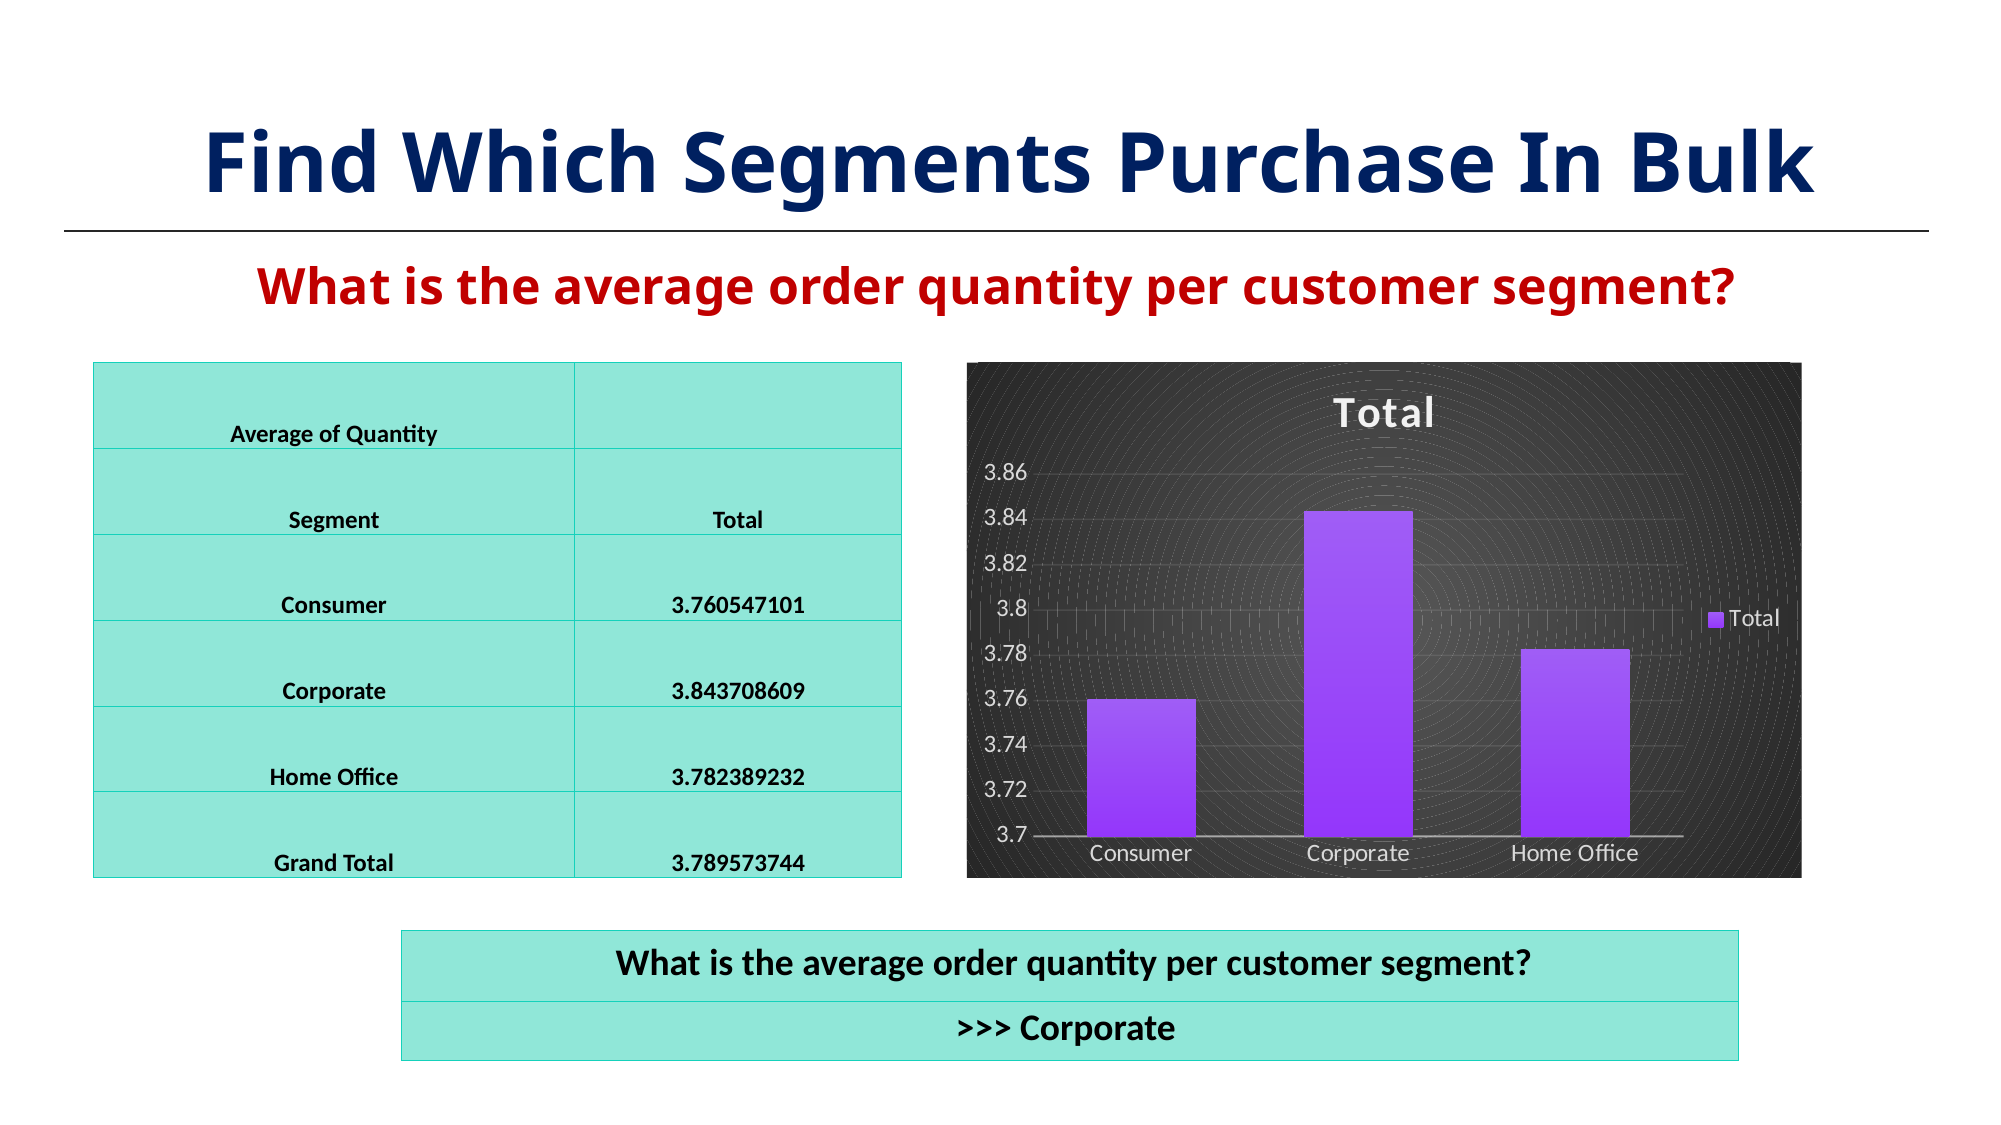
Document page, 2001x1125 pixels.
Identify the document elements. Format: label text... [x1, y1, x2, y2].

chart [966, 362, 1802, 878]
table_header Average of Quantity [94, 363, 574, 448]
table_cell 3.760547101 [575, 535, 901, 620]
table_cell 3.782389232 [575, 707, 901, 791]
table_header What is the average order quantity per customer segment? [402, 931, 1738, 1001]
table_header [575, 363, 901, 448]
table_cell >>> Corporate [402, 1002, 1738, 1060]
table_cell Total [575, 449, 901, 534]
table_cell 3.843708609 [575, 621, 901, 706]
table_cell 3.789573744 [575, 792, 901, 877]
table_cell Home Office [94, 707, 574, 791]
table_cell Segment [94, 449, 574, 534]
list What is the average order quantity per customer segment? [64, 247, 1930, 1043]
table_cell Consumer [94, 535, 574, 620]
table_cell Corporate [94, 621, 574, 706]
table_cell Grand Total [94, 792, 574, 877]
title Find Which Segments Purchase In Bulk [64, 55, 1930, 221]
